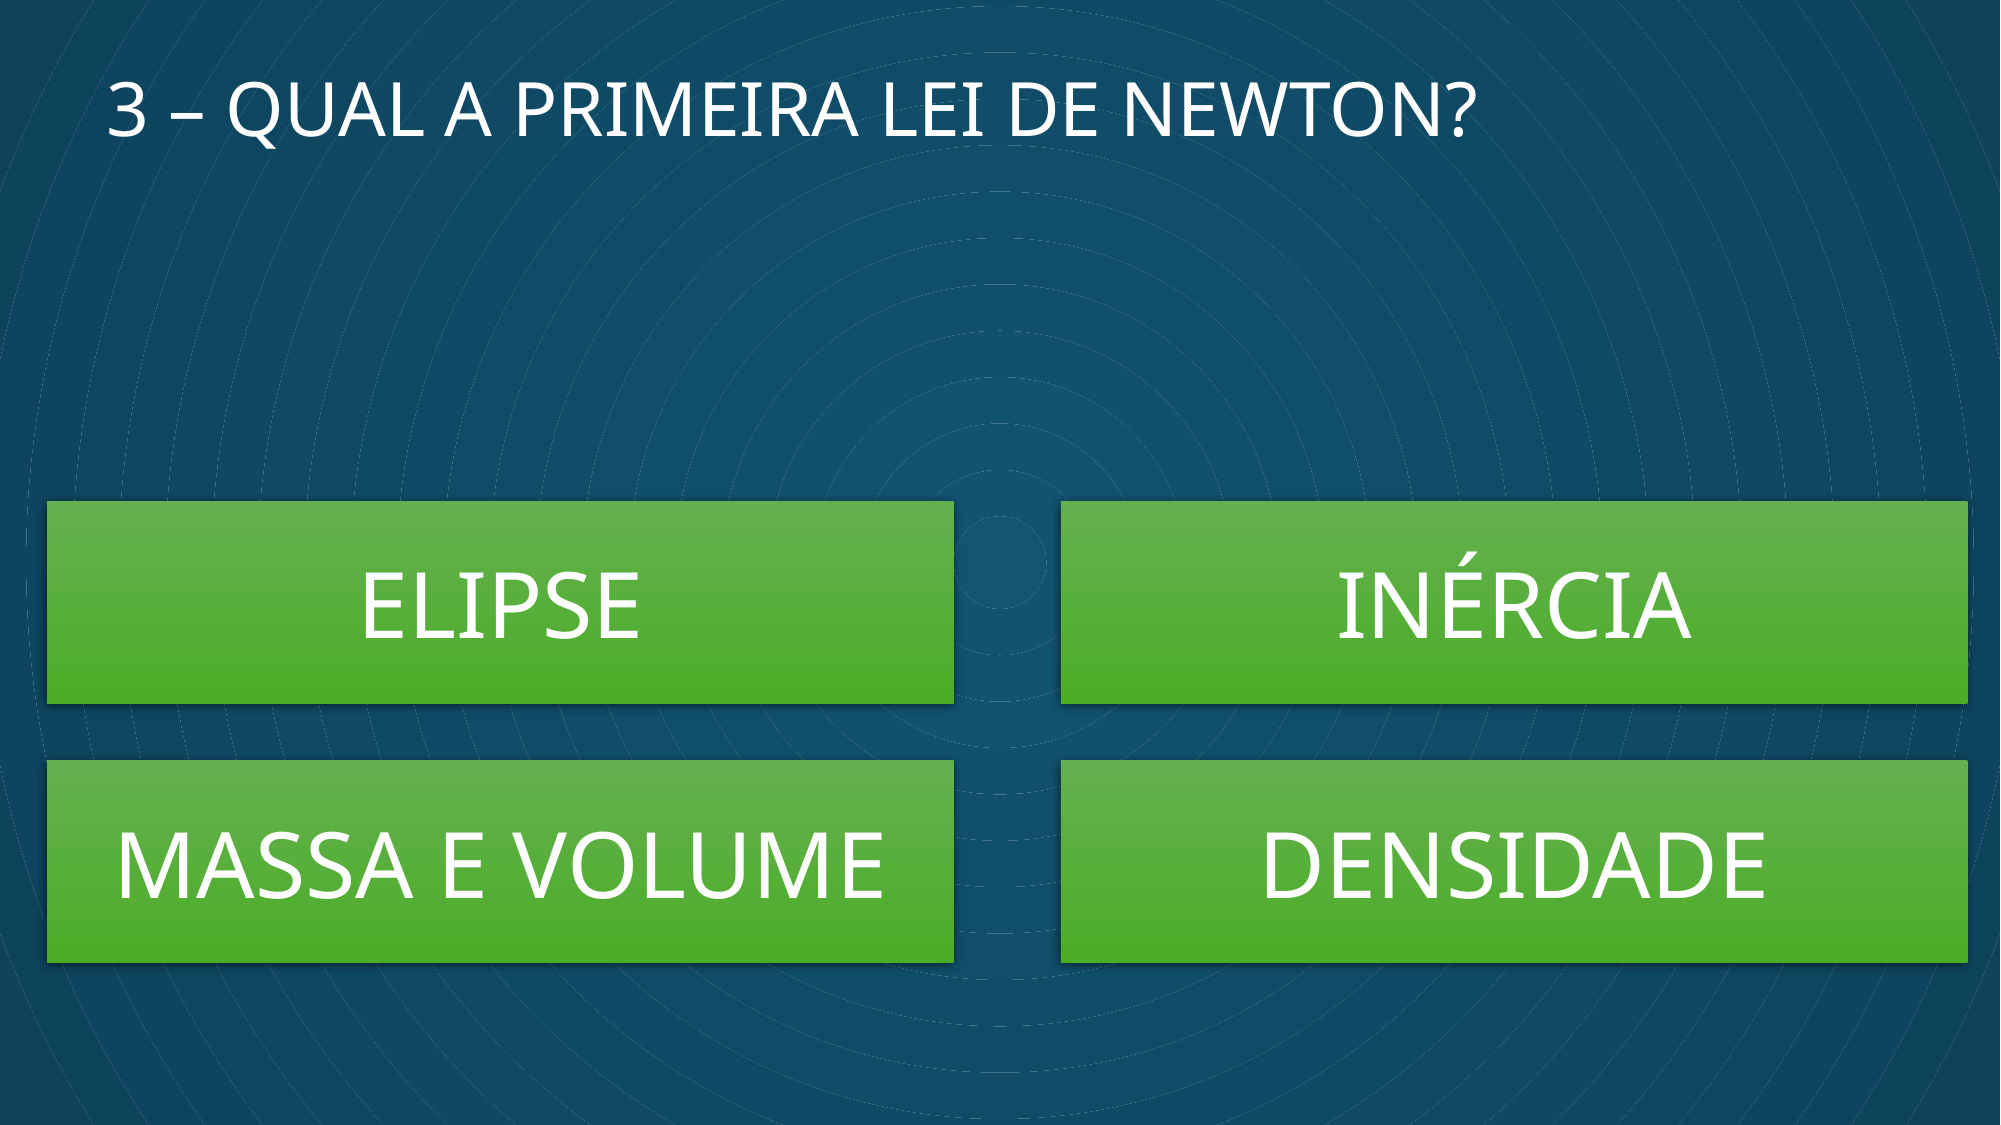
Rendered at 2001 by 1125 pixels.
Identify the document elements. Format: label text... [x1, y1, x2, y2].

text_box 3 – QUAL A PRIMEIRA LEI DE NEWTON? [91, 53, 1879, 159]
text_box DENSIDADE [1060, 760, 1968, 963]
text_box MASSA E VOLUME [47, 760, 954, 963]
text_box ELIPSE [47, 501, 954, 704]
text_box INÉRCIA [1060, 501, 1968, 704]
